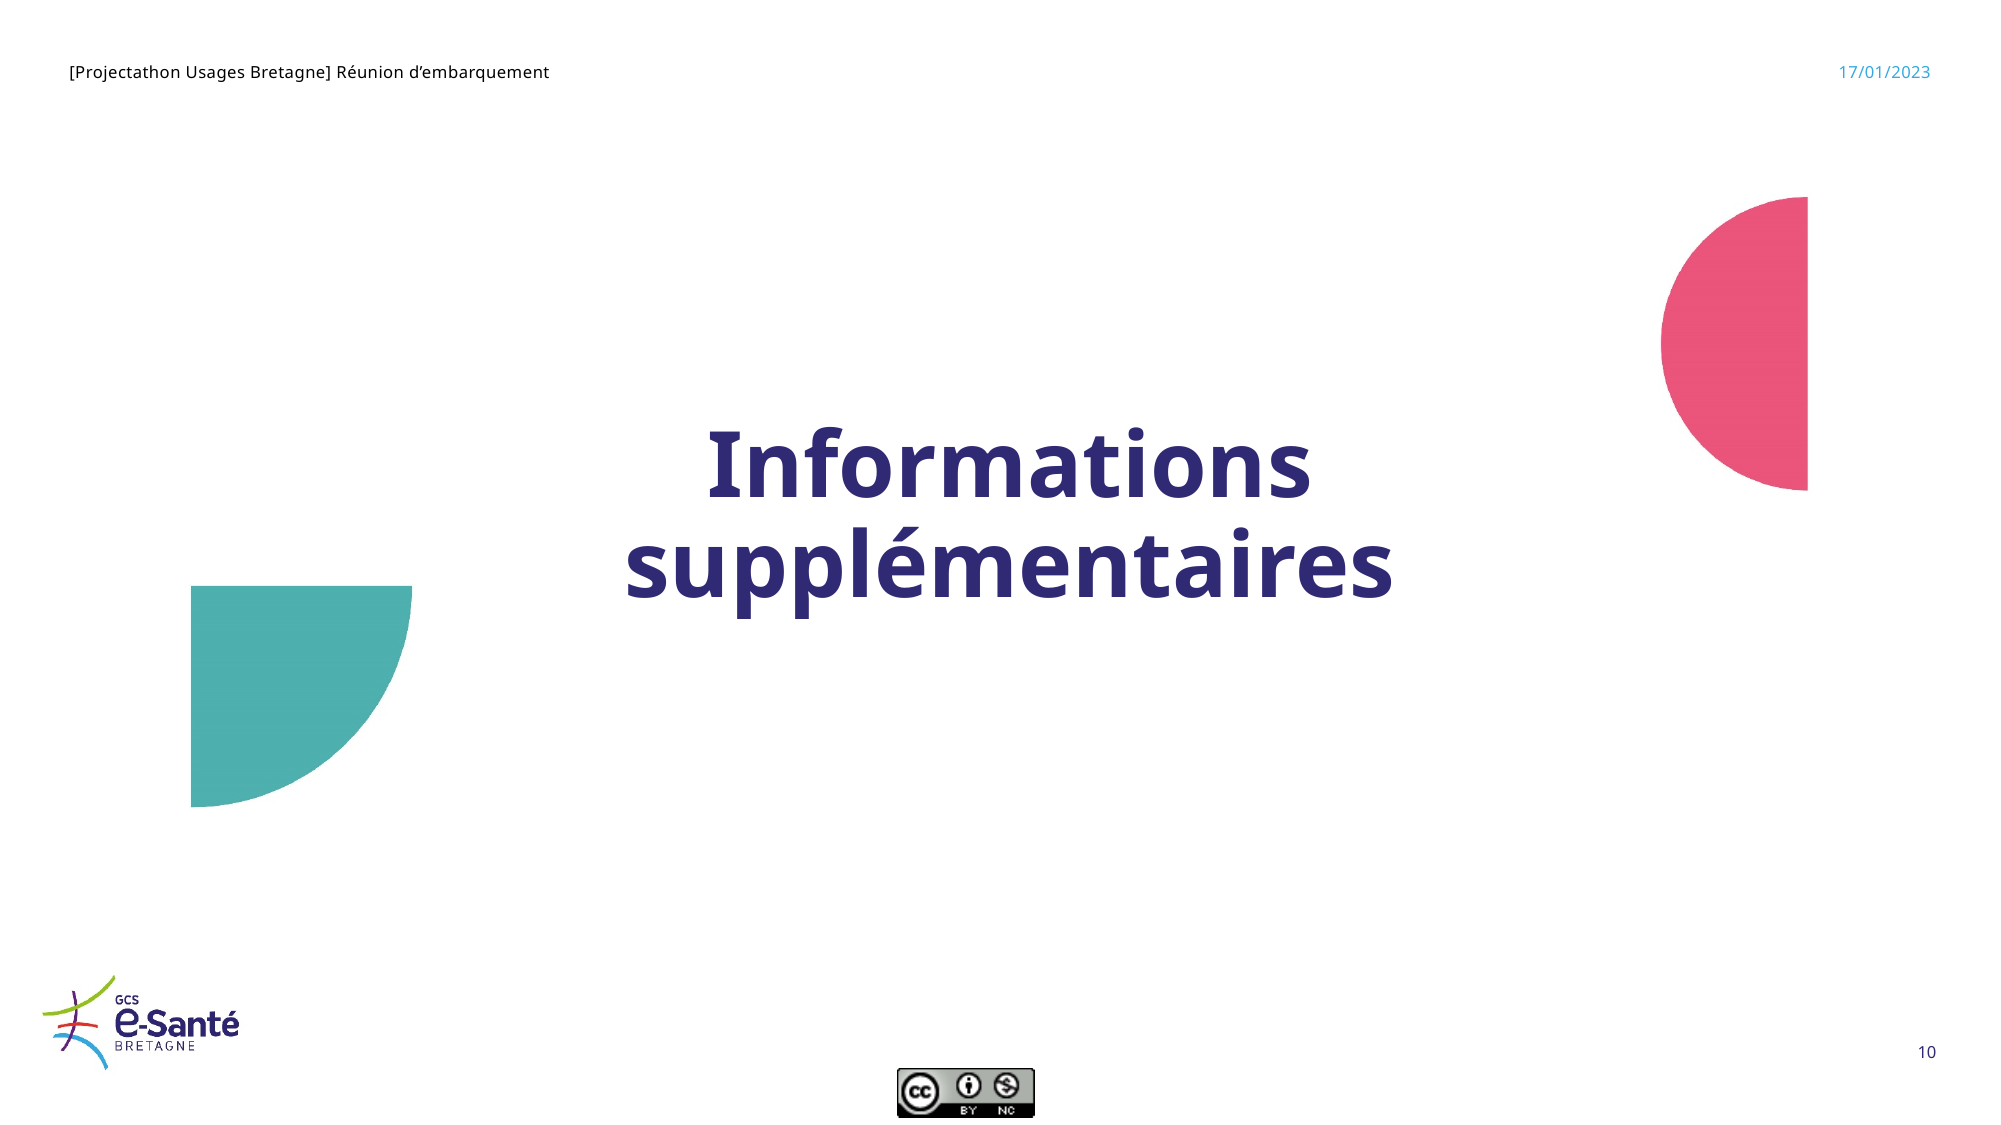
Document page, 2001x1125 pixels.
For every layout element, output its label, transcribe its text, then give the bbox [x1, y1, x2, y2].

slide_number 10 [1650, 1020, 1943, 1087]
picture [1657, 191, 1812, 495]
picture [897, 1068, 1036, 1118]
picture [189, 584, 415, 809]
picture [18, 943, 271, 1101]
list Informations supplémentaires [580, 416, 1441, 731]
